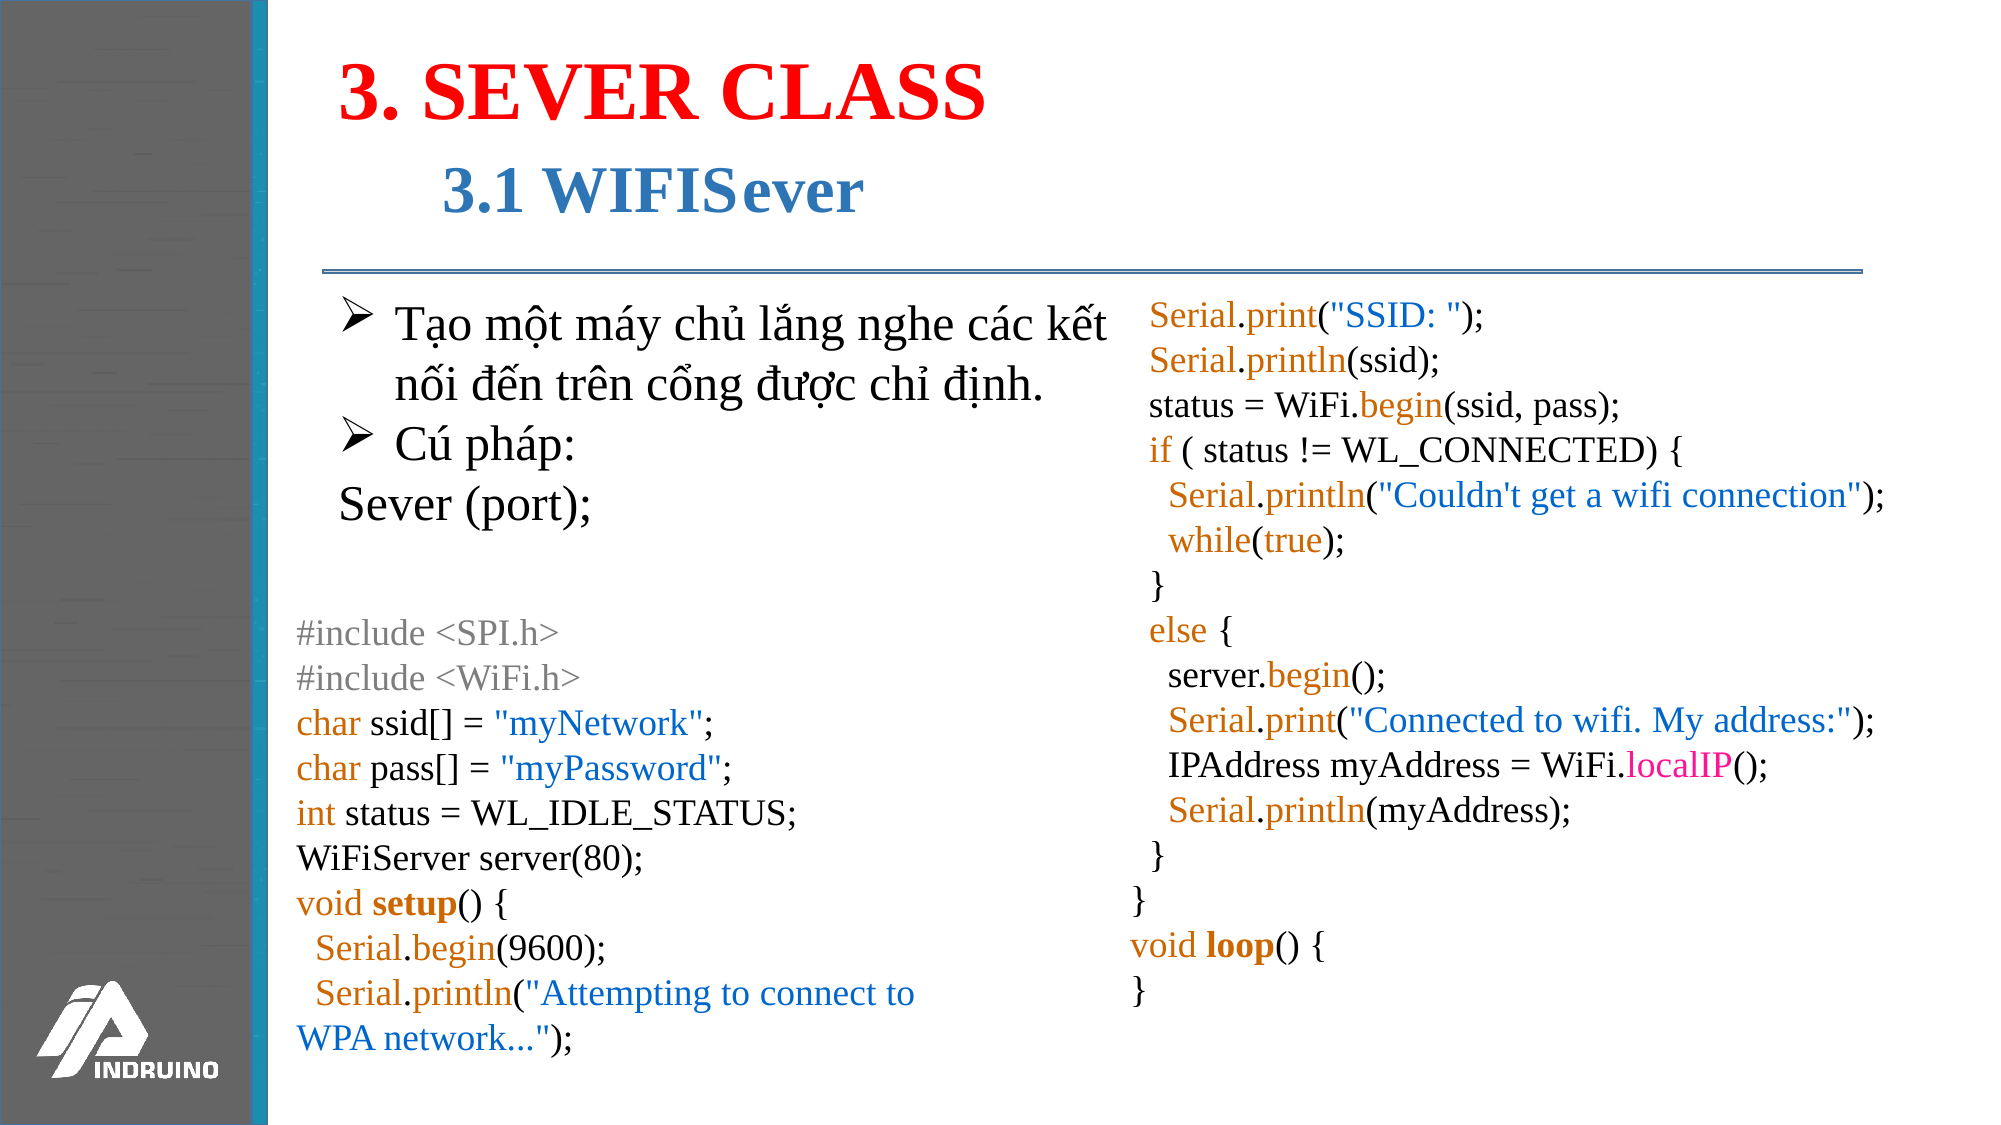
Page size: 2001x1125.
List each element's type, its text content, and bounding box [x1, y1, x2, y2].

text_box #include <SPI.h> #include <WiFi.h> char ssid[] = "myNetwork"; char pass[] = "myPassword"; int status = WL_IDLE_STATUS; WiFiServer server(80); void setup() { Serial.begin(9600); Serial.println("Attempting to connect to WPA network..."); [281, 600, 1003, 1066]
picture [253, 1, 266, 1124]
text_box Serial.print("SSID: "); Serial.println(ssid); status = WiFi.begin(ssid, pass); if ( status != WL_CONNECTED) { Serial.println("Couldn't get a wifi connection"); while(true); } else { server.begin(); Serial.print("Connected to wifi. My address:"); IPAddress myAddress = WiFi.localIP(); Serial.println(myAddress); } } void loop() { } [1115, 282, 1967, 1018]
picture [1, 1, 250, 1124]
text_box 3.1 WIFIS ever [427, 147, 1967, 235]
text_box Tạo một máy chủ lắng nghe các kết nối đến trên cổng được chỉ định. Cú pháp: Sever (port); [323, 282, 1115, 538]
title 3. SEVER CLASS [323, 48, 1863, 136]
